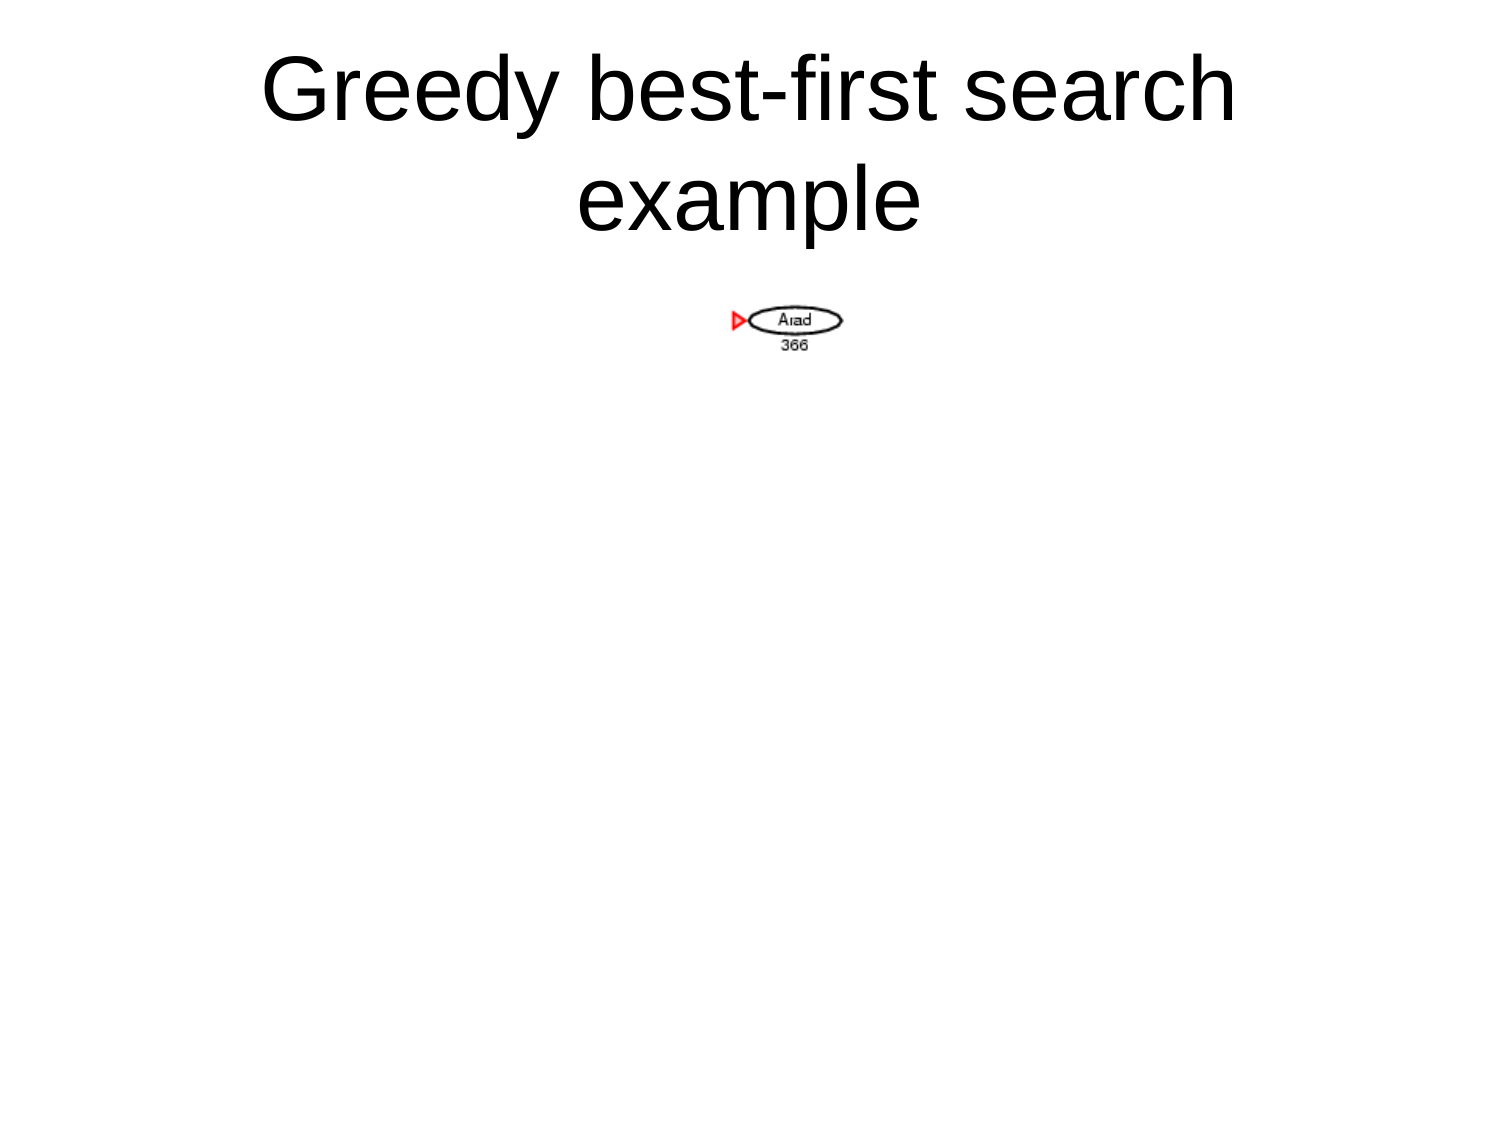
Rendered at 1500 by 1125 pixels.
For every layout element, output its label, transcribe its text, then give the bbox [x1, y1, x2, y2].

title Greedy best-first search example [75, 45, 1425, 233]
picture [287, 299, 1185, 627]
